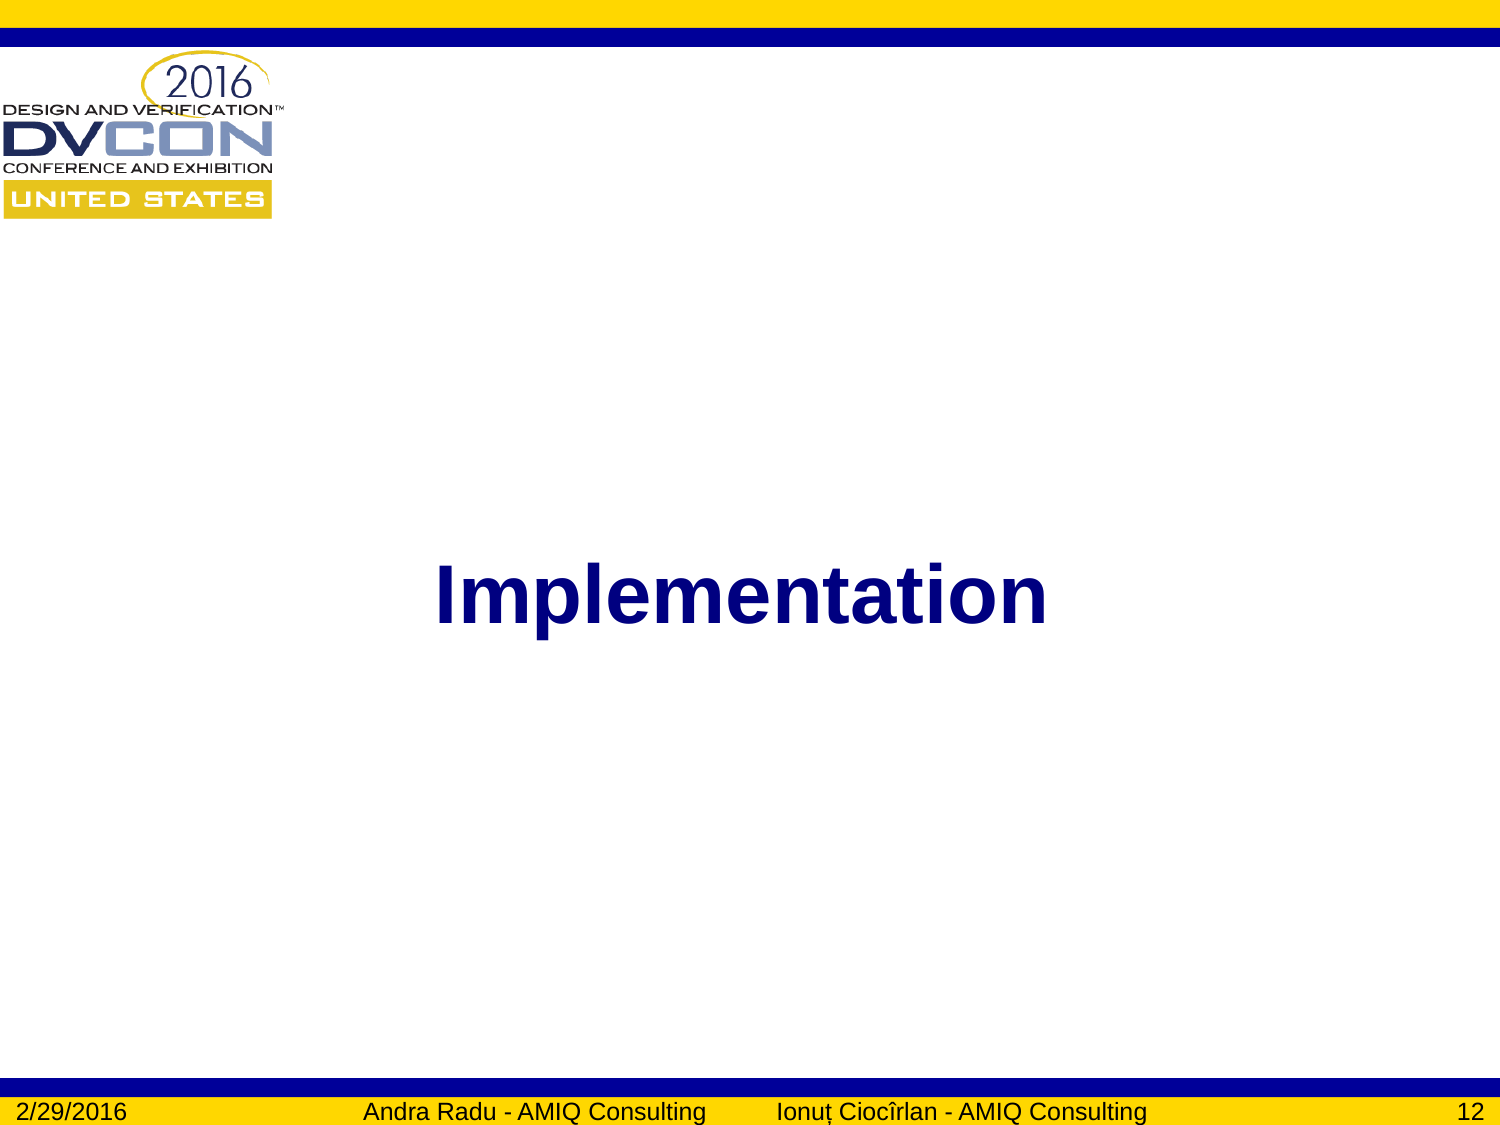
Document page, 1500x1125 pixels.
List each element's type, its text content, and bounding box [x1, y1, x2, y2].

footer Andra Radu - AMIQ Consulting Ionuț Ciocîrlan - AMIQ Consulting [187, 1097, 1325, 1124]
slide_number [0, 1097, 175, 1124]
title Implementation [50, 422, 1435, 758]
slide_number 12 [1350, 1097, 1500, 1124]
picture [0, 46, 292, 223]
